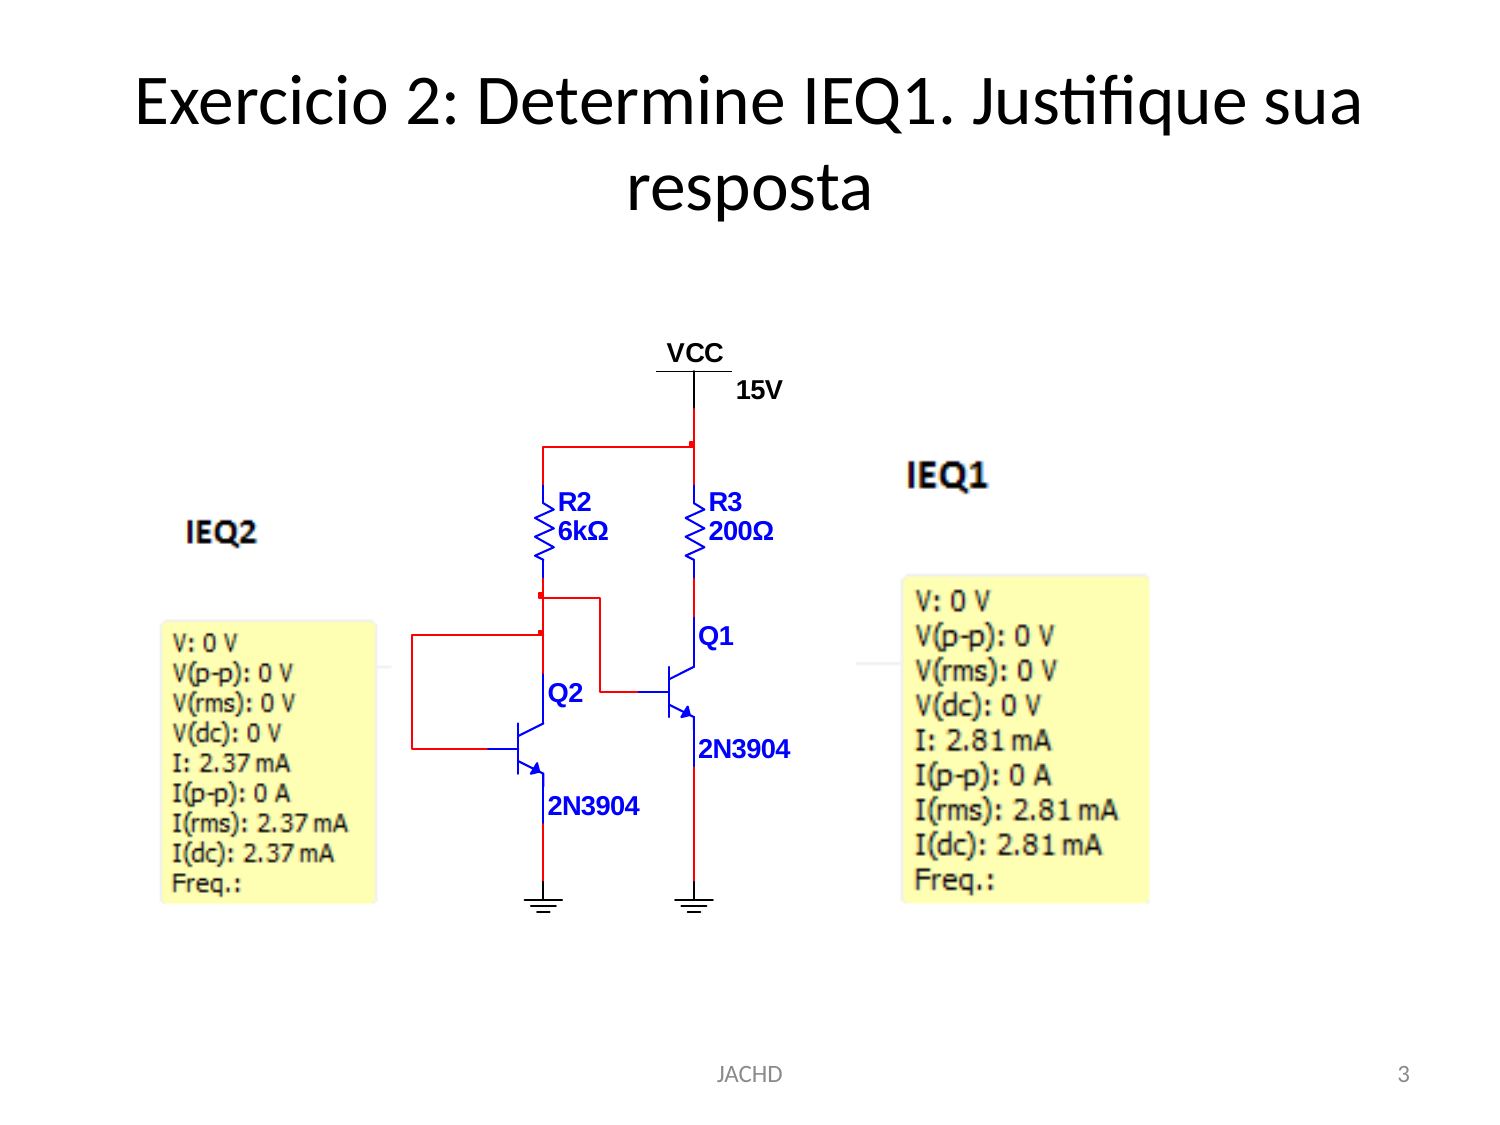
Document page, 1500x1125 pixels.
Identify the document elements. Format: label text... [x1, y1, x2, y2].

picture [855, 414, 1210, 939]
footer JACHD [512, 1042, 988, 1103]
picture [111, 477, 408, 946]
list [407, 333, 793, 939]
title Exercicio 2: Determine IEQ1. Justifique sua resposta [75, 45, 1425, 233]
slide_number 3 [1074, 1042, 1425, 1103]
